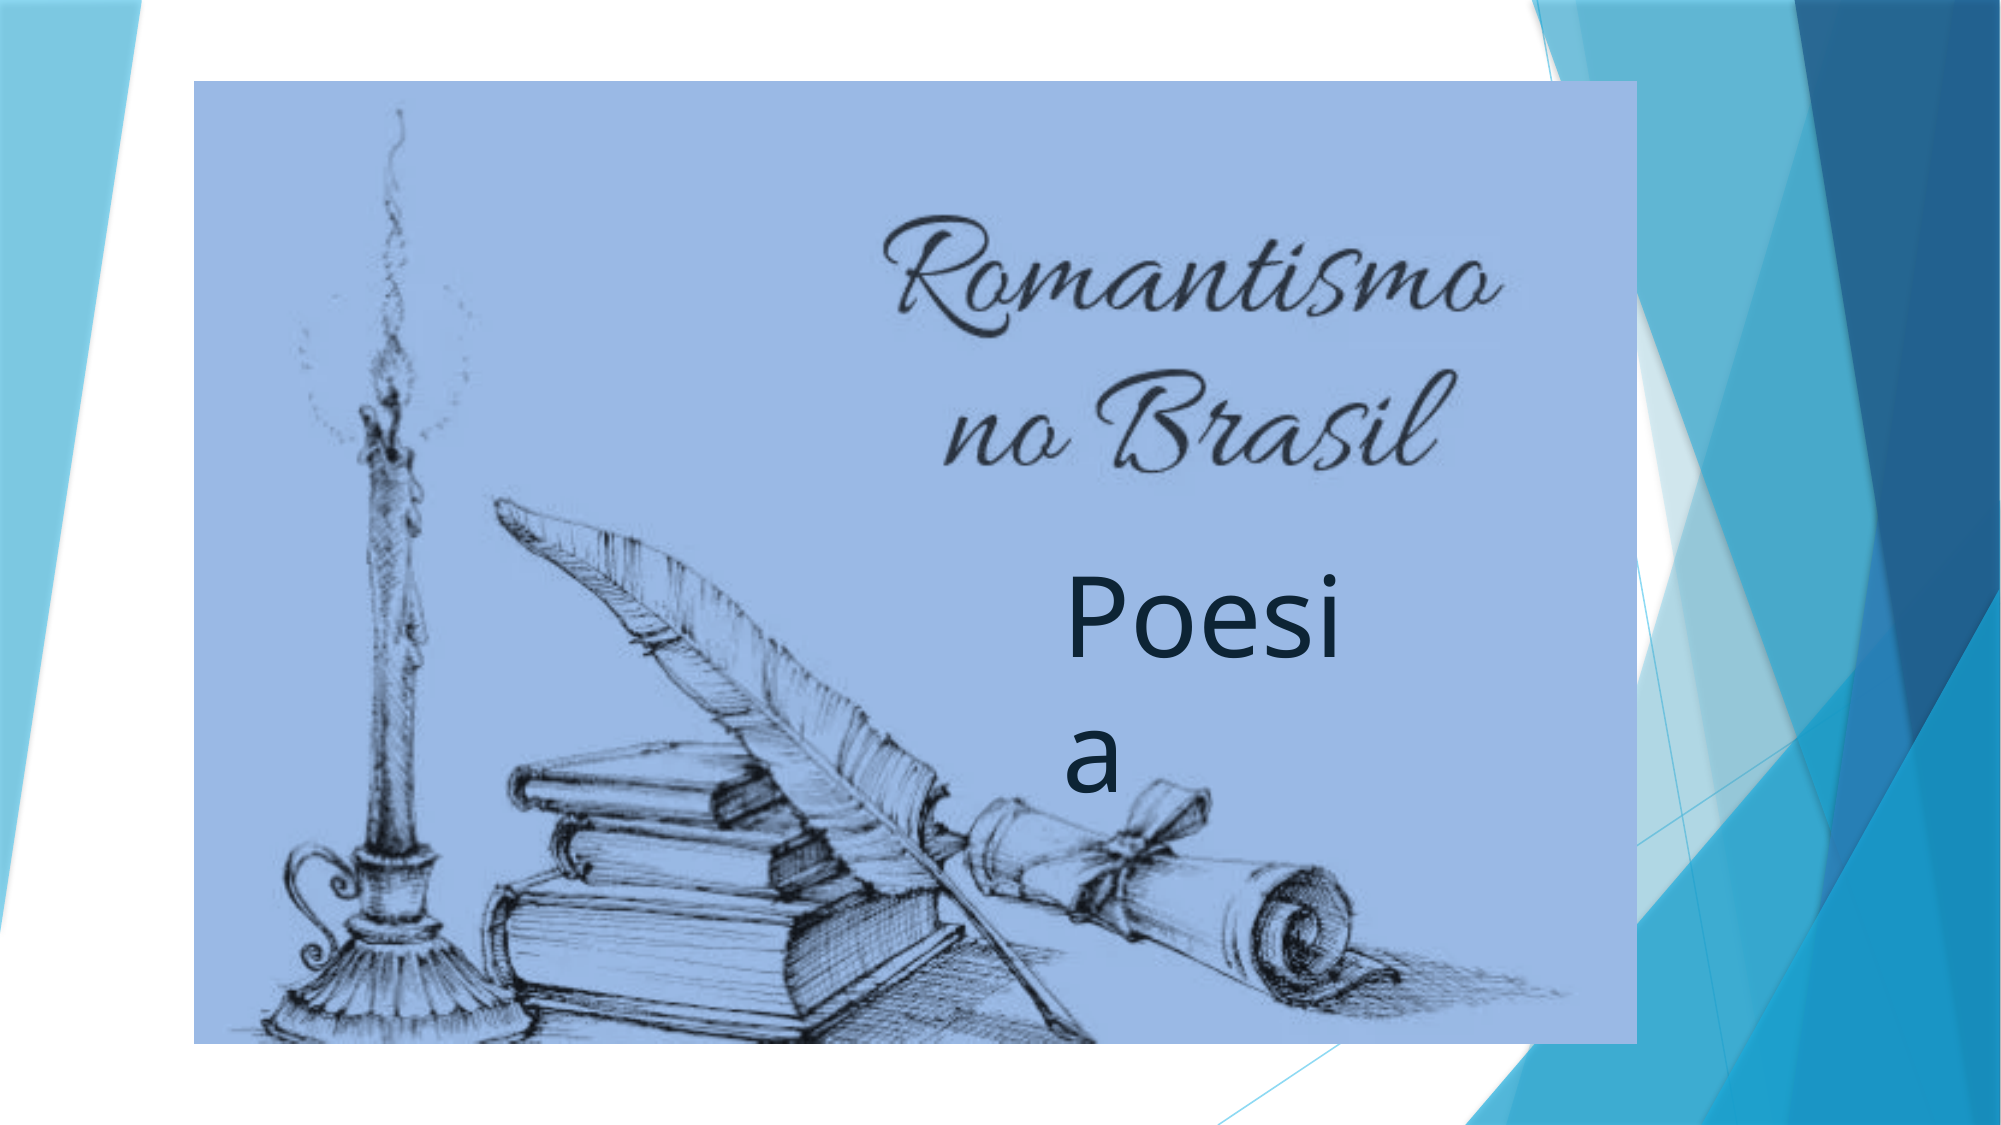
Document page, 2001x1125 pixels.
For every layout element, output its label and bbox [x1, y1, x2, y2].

picture [193, 80, 1638, 1044]
